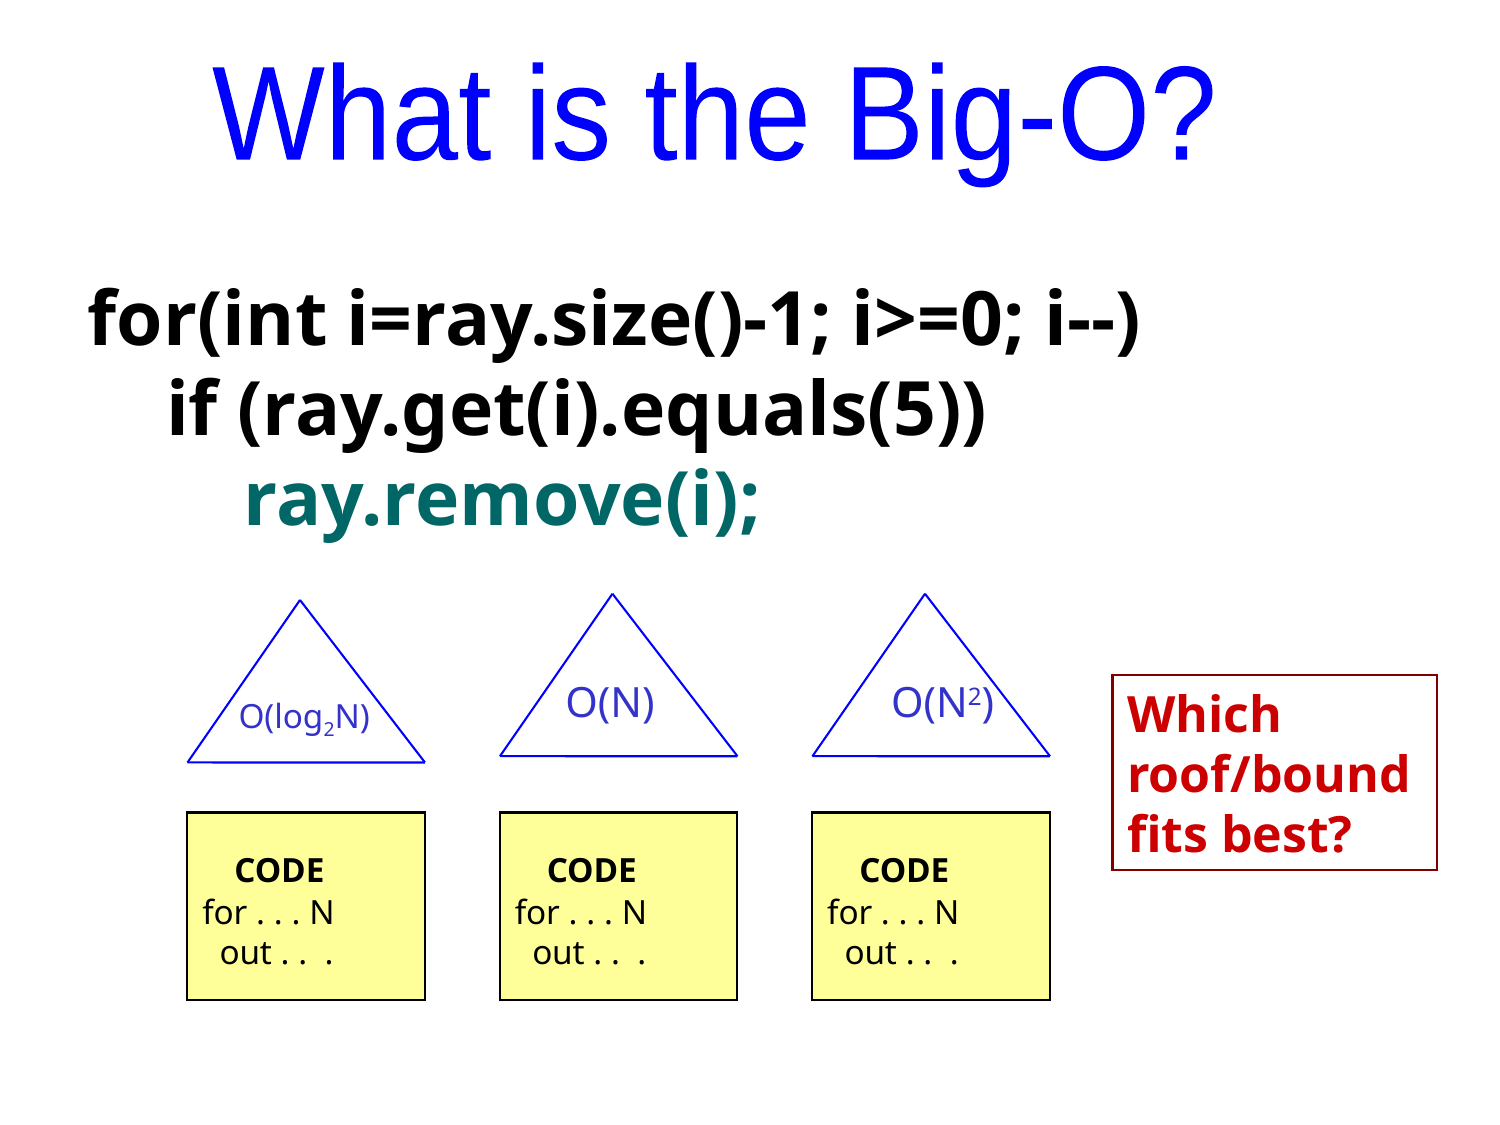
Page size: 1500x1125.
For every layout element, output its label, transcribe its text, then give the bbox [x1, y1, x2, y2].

text_box for(int i=ray.size()-1; i>=0; i--) if (ray.get(i).equals(5)) ray.remove(i); [72, 262, 1457, 548]
text_box Which roof/bound fits best? [1112, 674, 1438, 870]
text_box CODE for . . . N out . . . [187, 812, 425, 1000]
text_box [812, 593, 1051, 757]
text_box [499, 593, 738, 757]
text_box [187, 599, 426, 763]
text_box CODE for . . . N out . . . [499, 812, 738, 1000]
text_box CODE for . . . N out . . . [812, 812, 1050, 1000]
